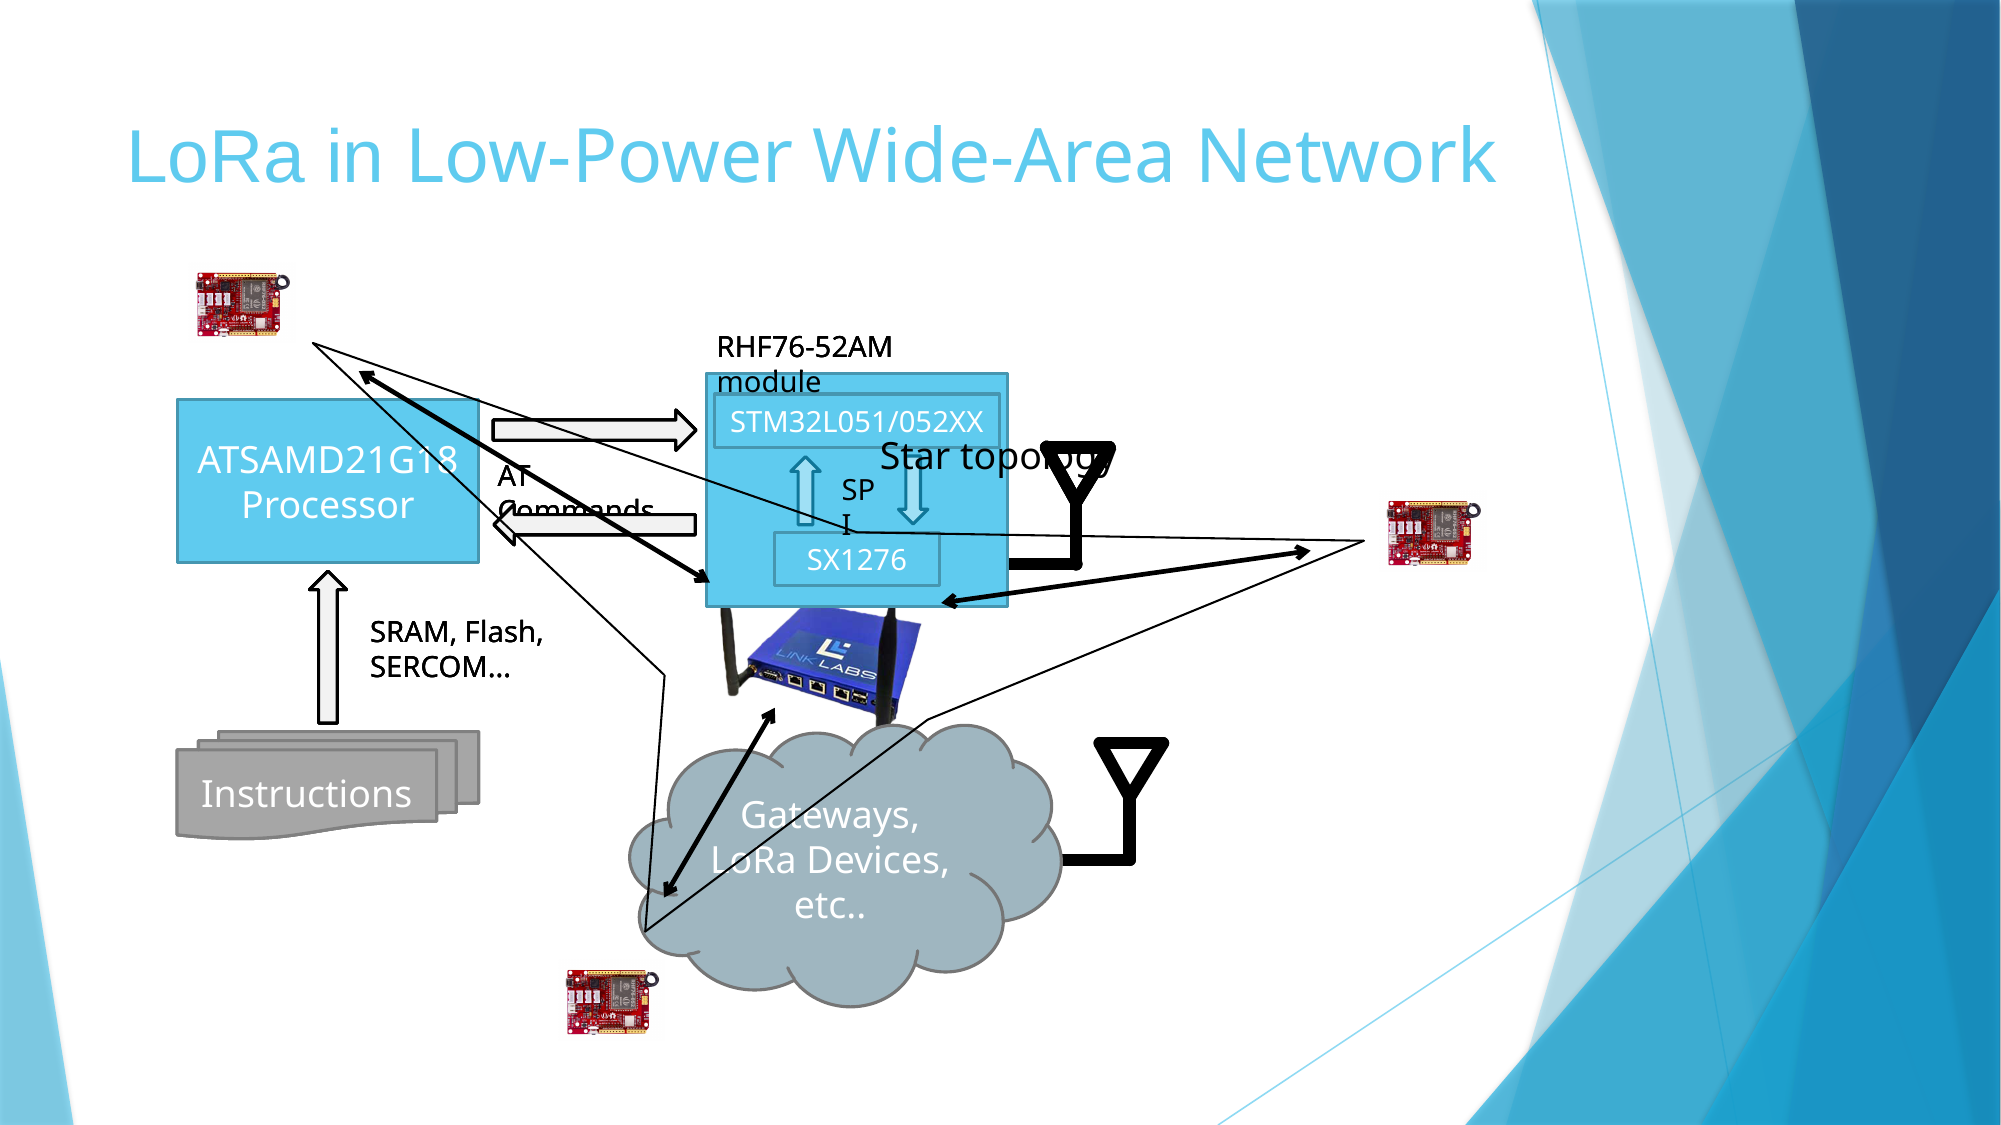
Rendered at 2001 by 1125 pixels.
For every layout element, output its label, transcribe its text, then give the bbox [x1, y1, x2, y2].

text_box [629, 940, 1164, 1007]
picture [188, 261, 297, 320]
picture [1378, 489, 1487, 572]
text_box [176, 320, 1110, 840]
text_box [312, 342, 1365, 933]
picture [557, 959, 666, 1041]
title LoRa in Low-Power Wide-Area Network [111, 99, 1522, 252]
